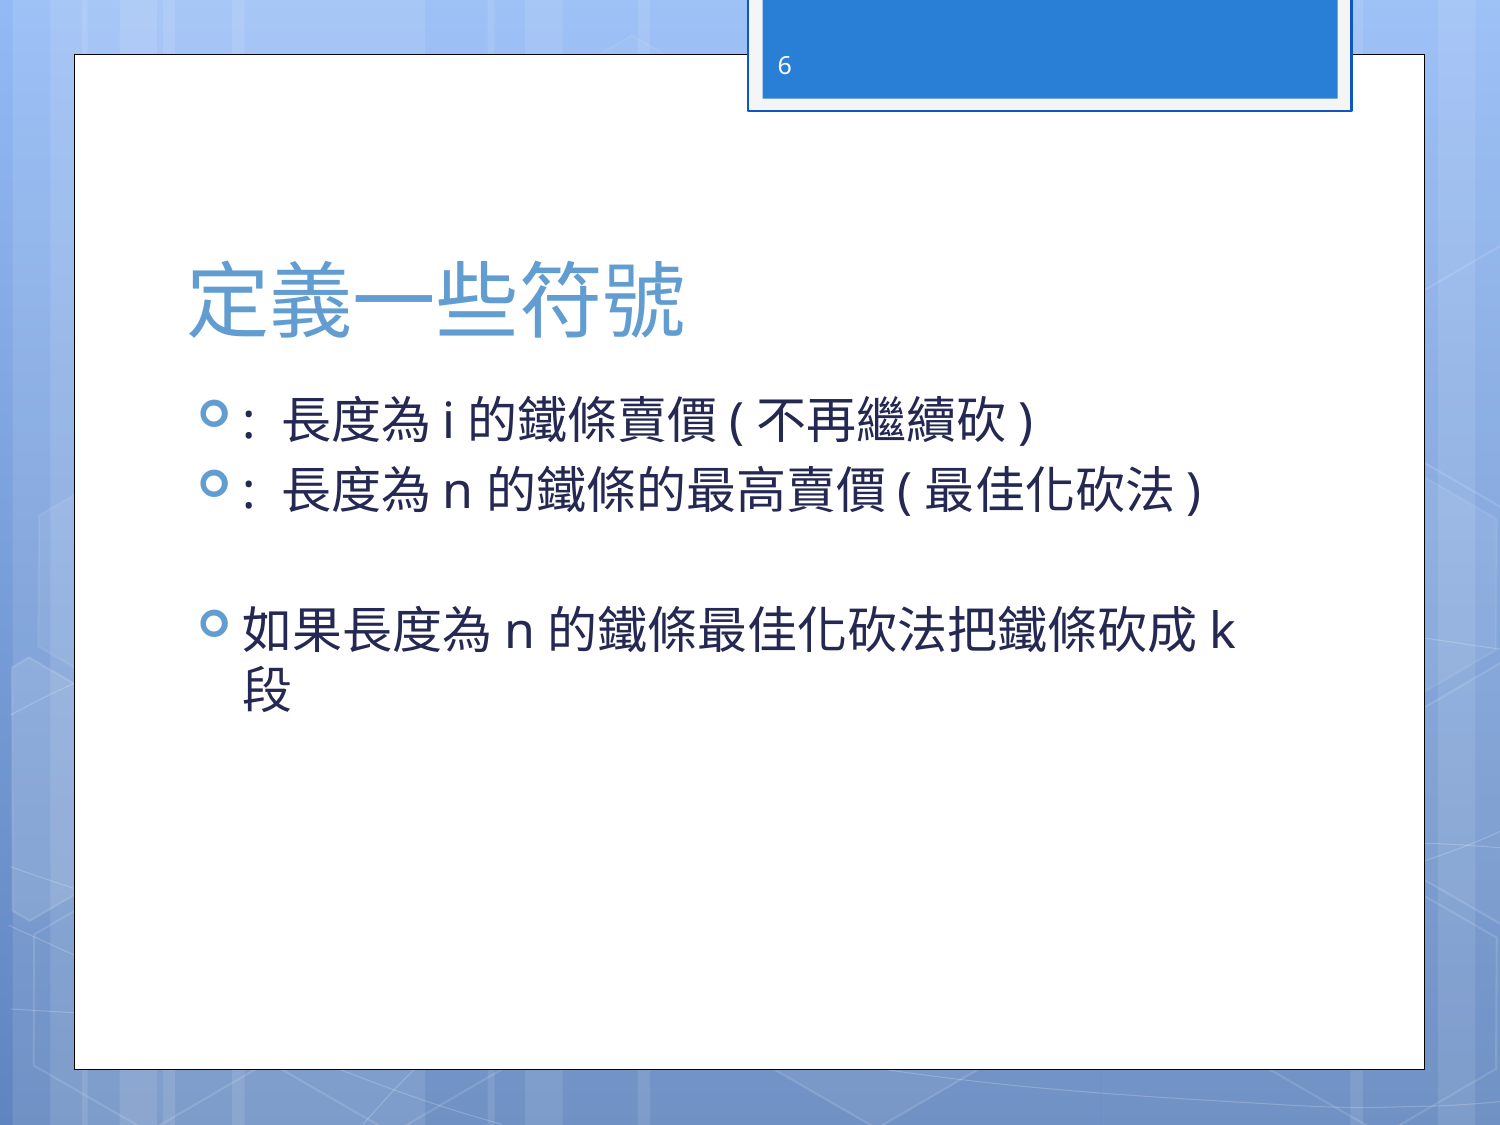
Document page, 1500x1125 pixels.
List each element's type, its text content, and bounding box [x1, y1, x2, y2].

slide_number 6 [762, 36, 982, 97]
title 定義一些符號 [171, 168, 1324, 357]
